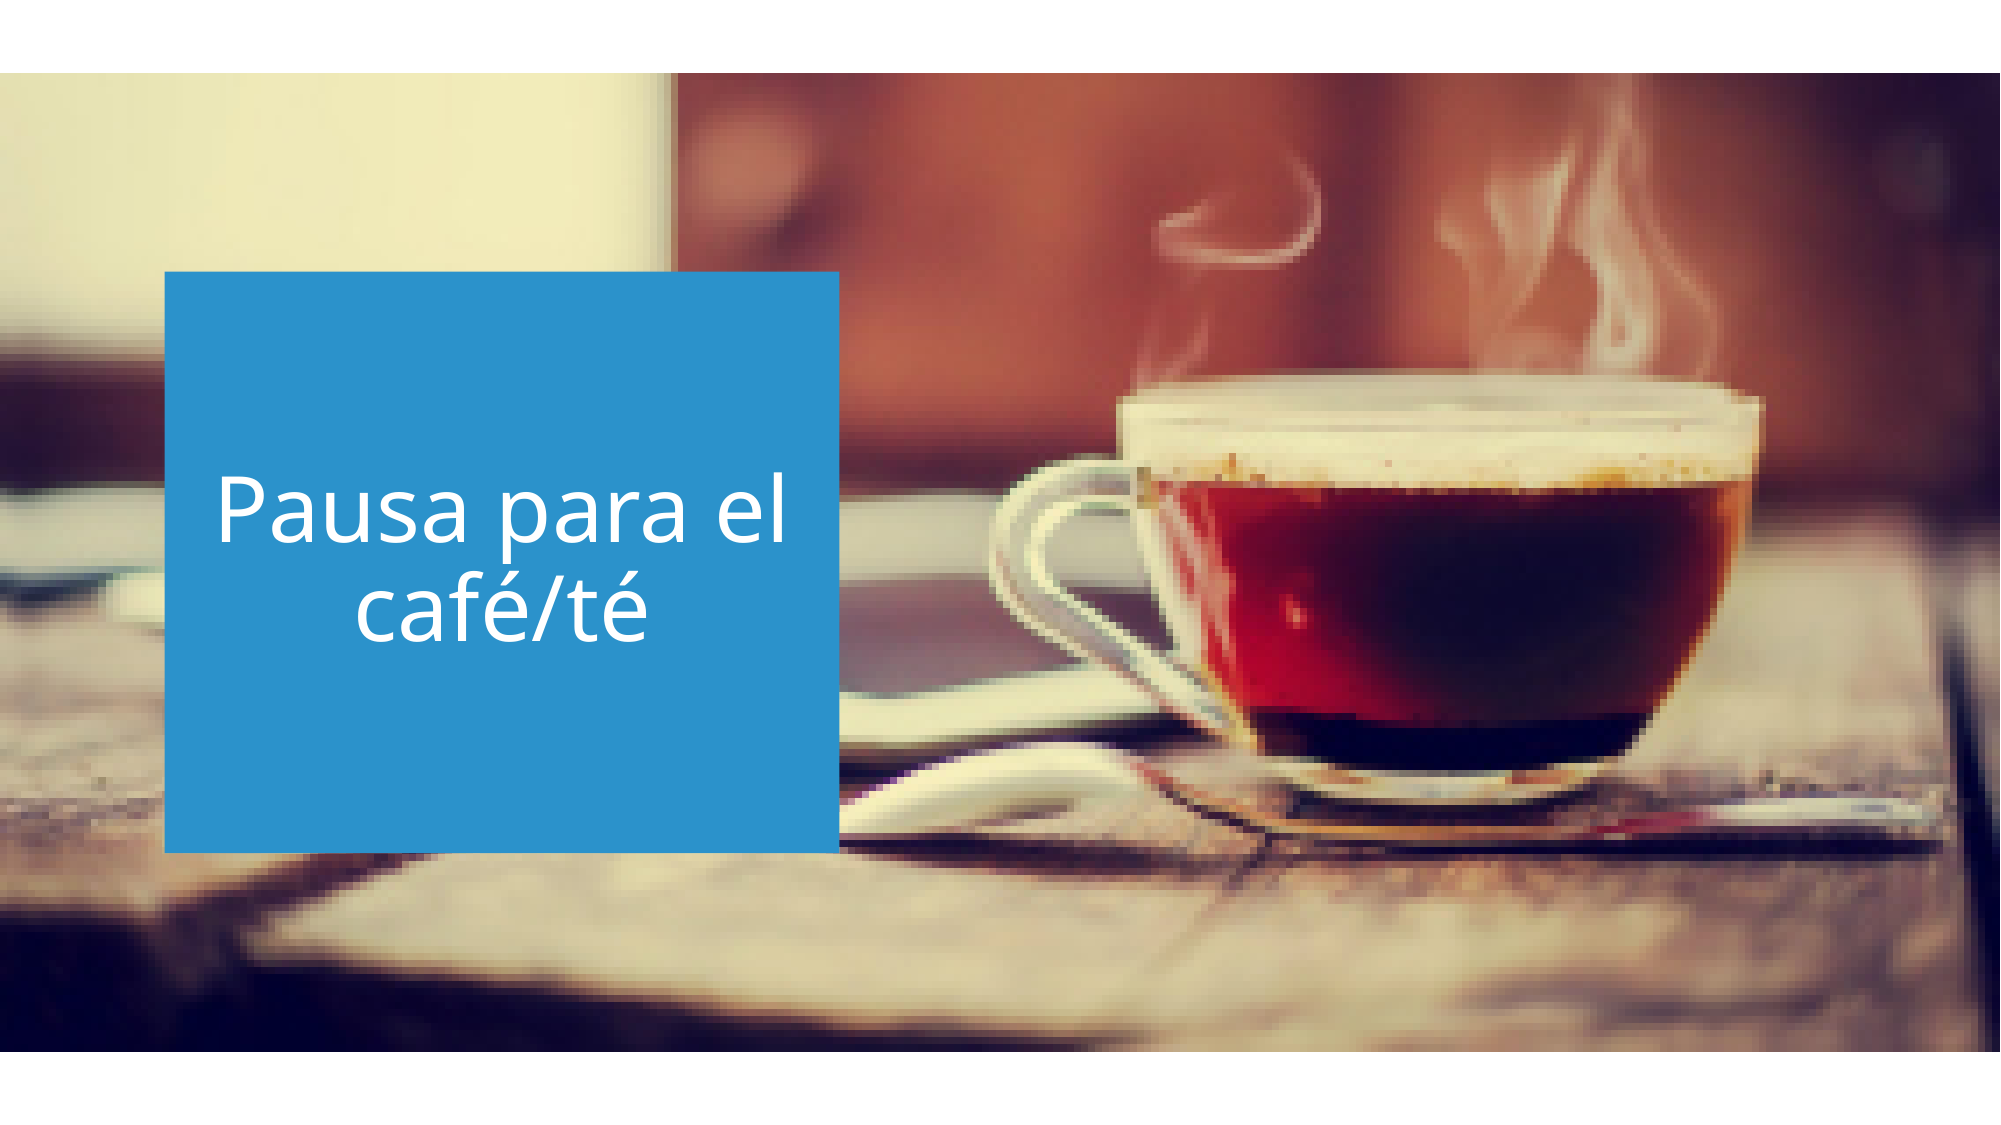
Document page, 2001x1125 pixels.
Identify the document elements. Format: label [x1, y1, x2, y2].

picture [0, 72, 2000, 1052]
